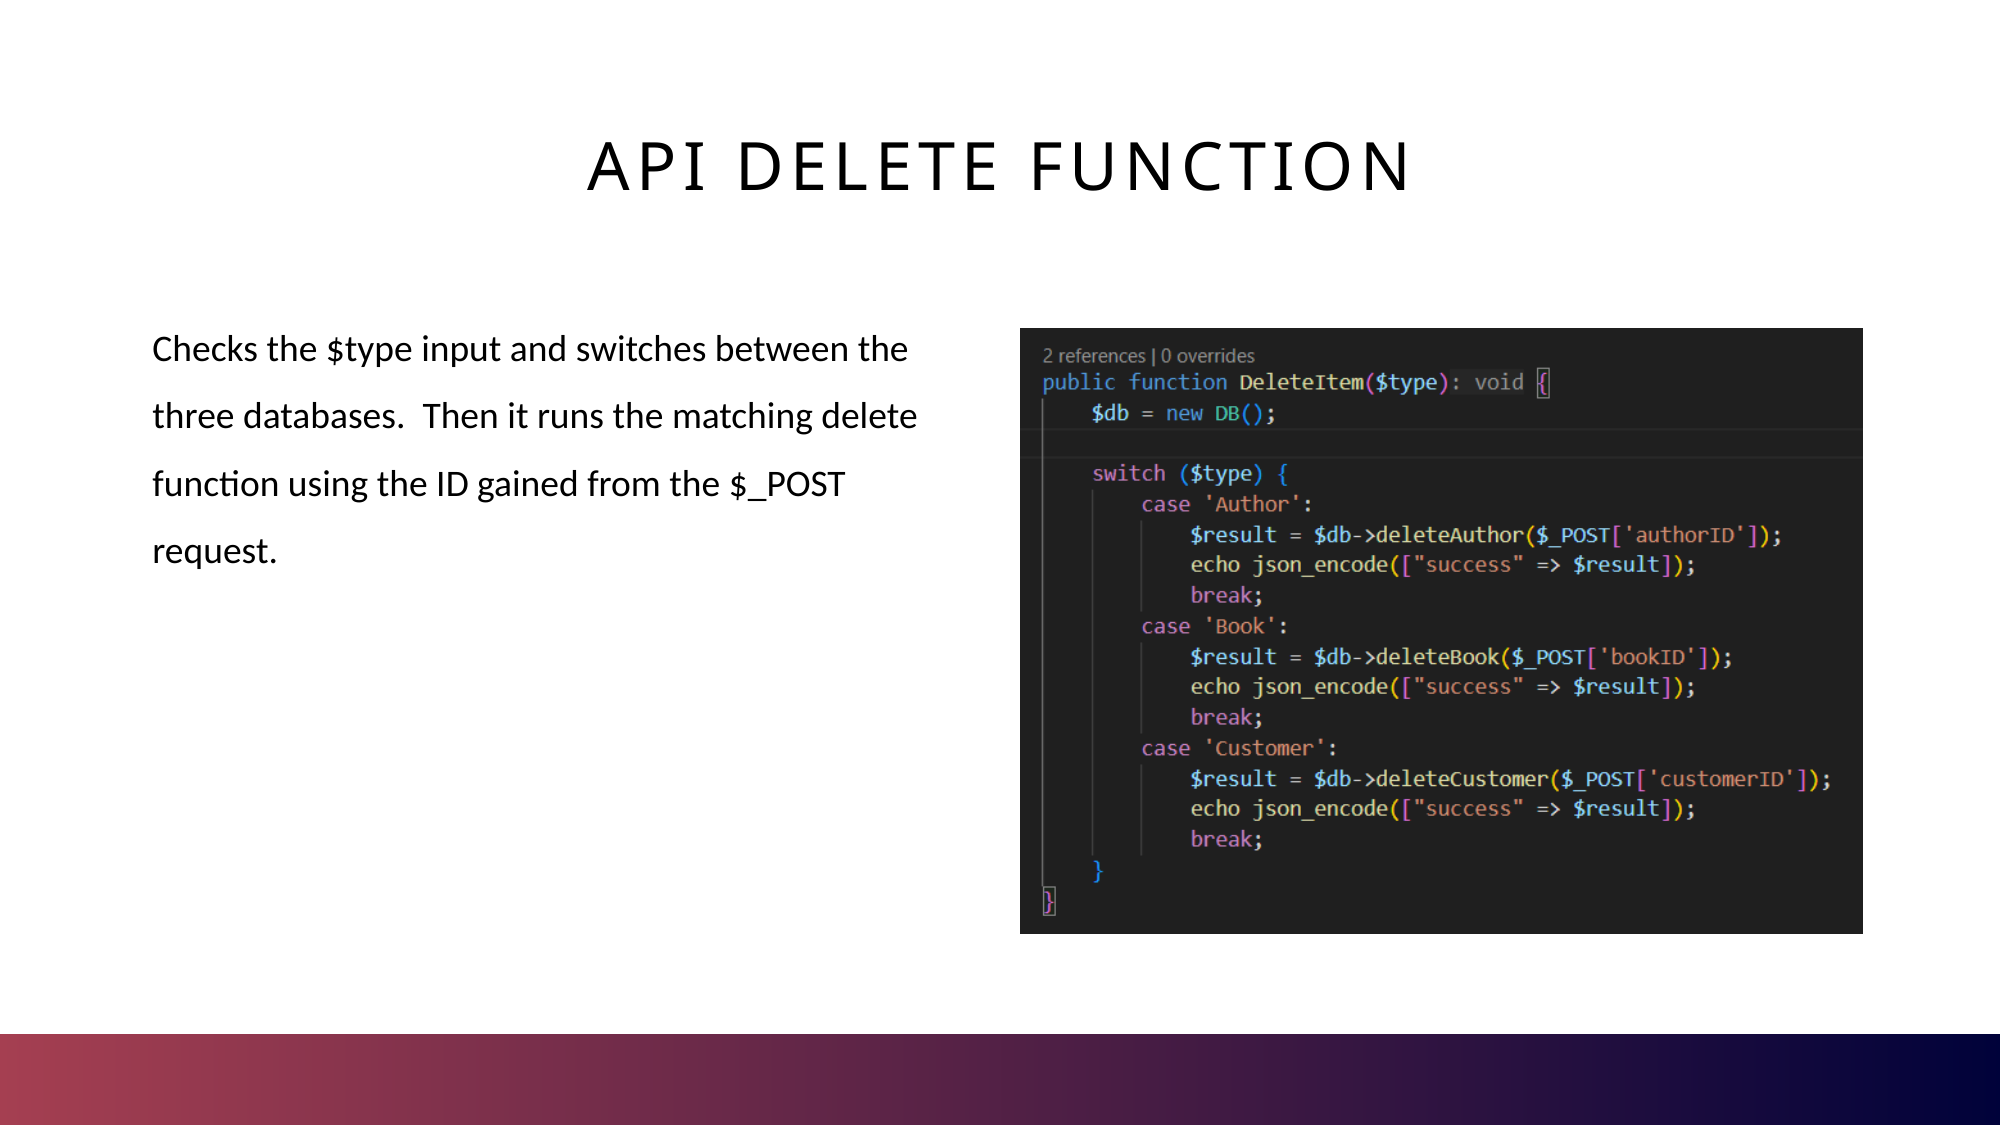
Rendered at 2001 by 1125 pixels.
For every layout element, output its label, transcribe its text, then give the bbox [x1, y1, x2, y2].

list Checks the $type input and switches between the three databases. Then it runs the matching delete function using the ID gained from the $_POST request. [137, 293, 980, 969]
picture [1019, 328, 1863, 934]
title API Delete function [137, 60, 1863, 278]
